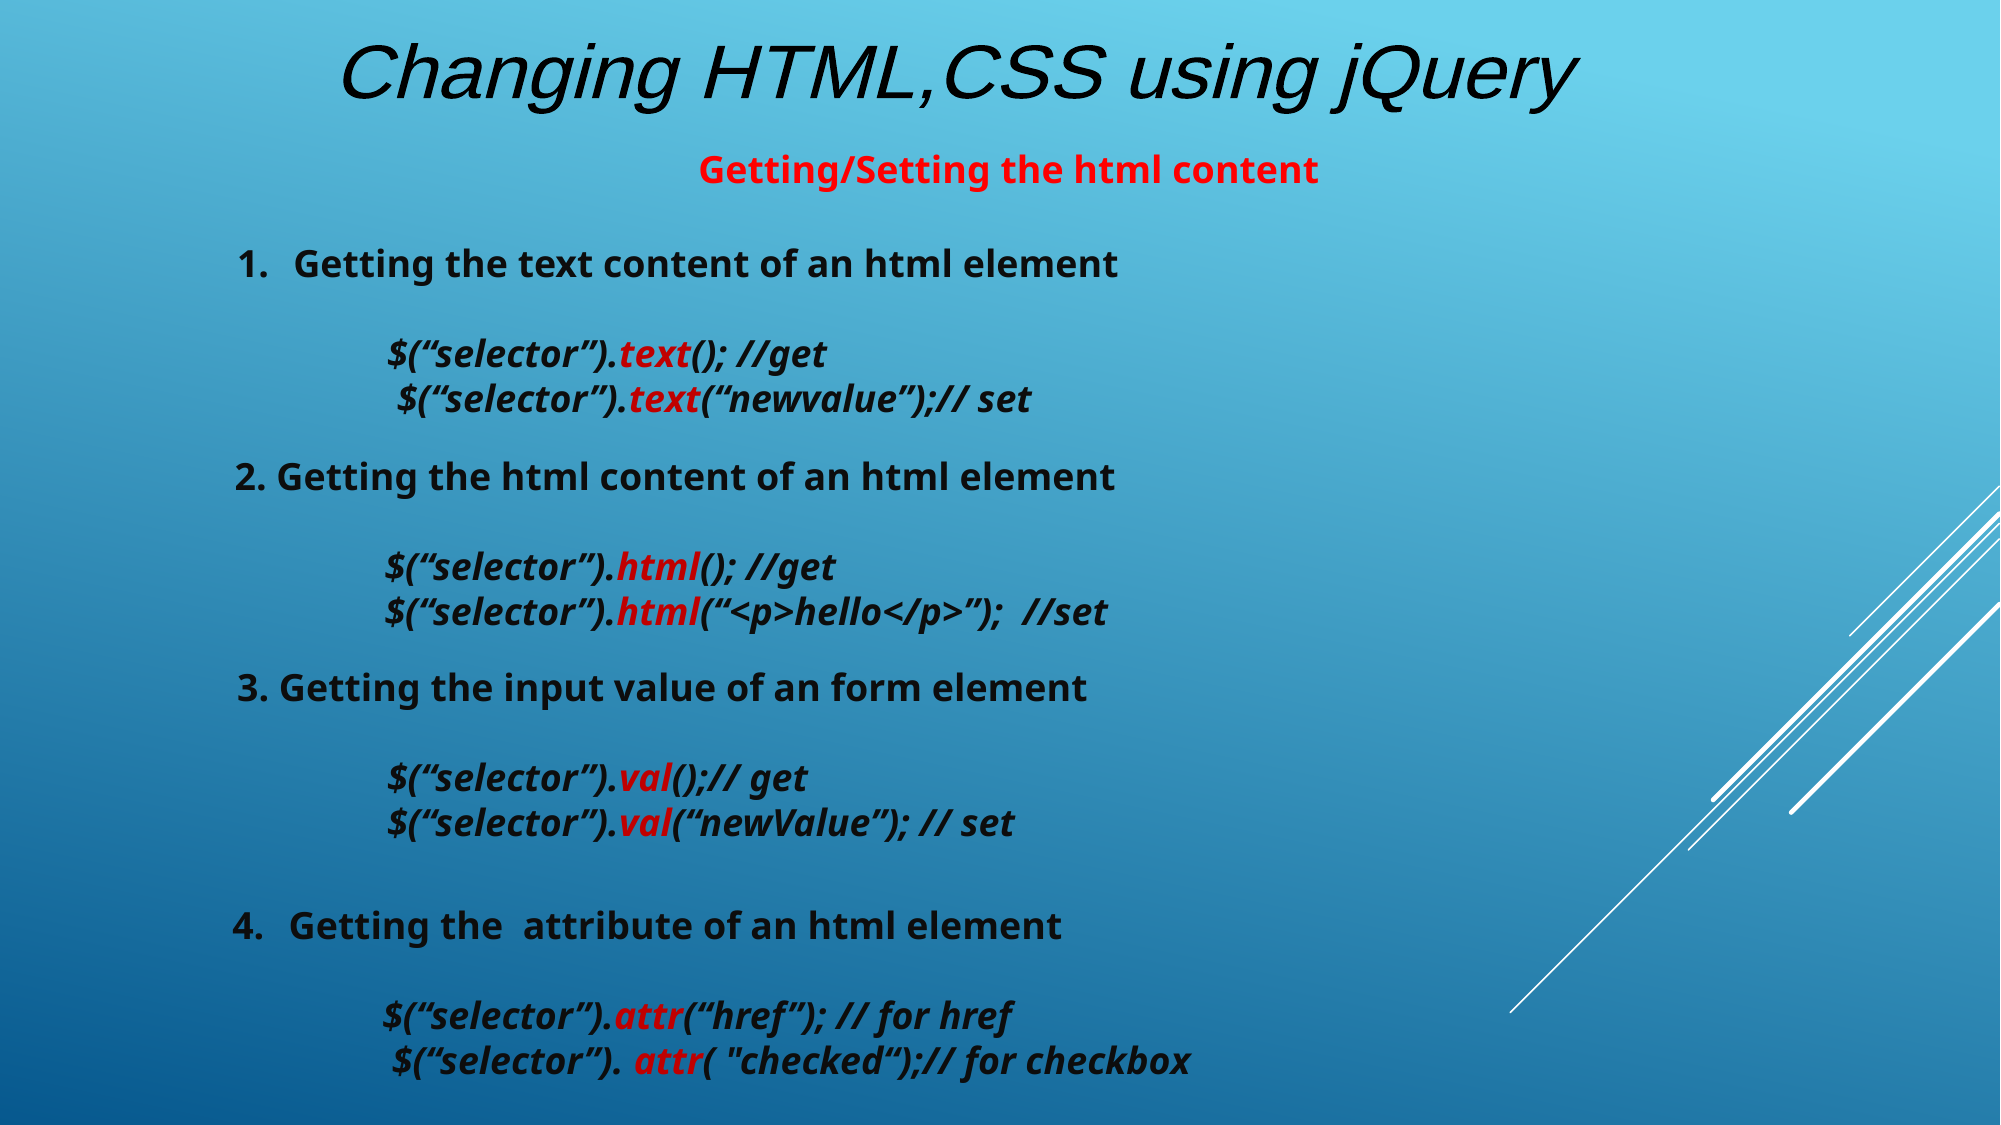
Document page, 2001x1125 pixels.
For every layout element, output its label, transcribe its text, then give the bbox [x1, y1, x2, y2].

text_box 2. Getting the html content of an html element $(“selector”).html(); //get $(“selector”).html(“<p>hello</p>”); //set [219, 445, 1211, 686]
text_box 3. Getting the input value of an form element $(“selector”).val();// get $(“selector”).val(“newValue”); // set [222, 656, 1214, 852]
text_box Getting the attribute of an html element $(“selector”).attr(“href”); // for href $(“selector”). attr( "checked“);// for checkbox [217, 894, 1263, 1090]
text_box Getting the text content of an html element $(“selector”).text(); //get $(“selector”).text(“newvalue”);// set [222, 232, 1214, 428]
text_box Getting/Setting the html content [683, 138, 1416, 199]
